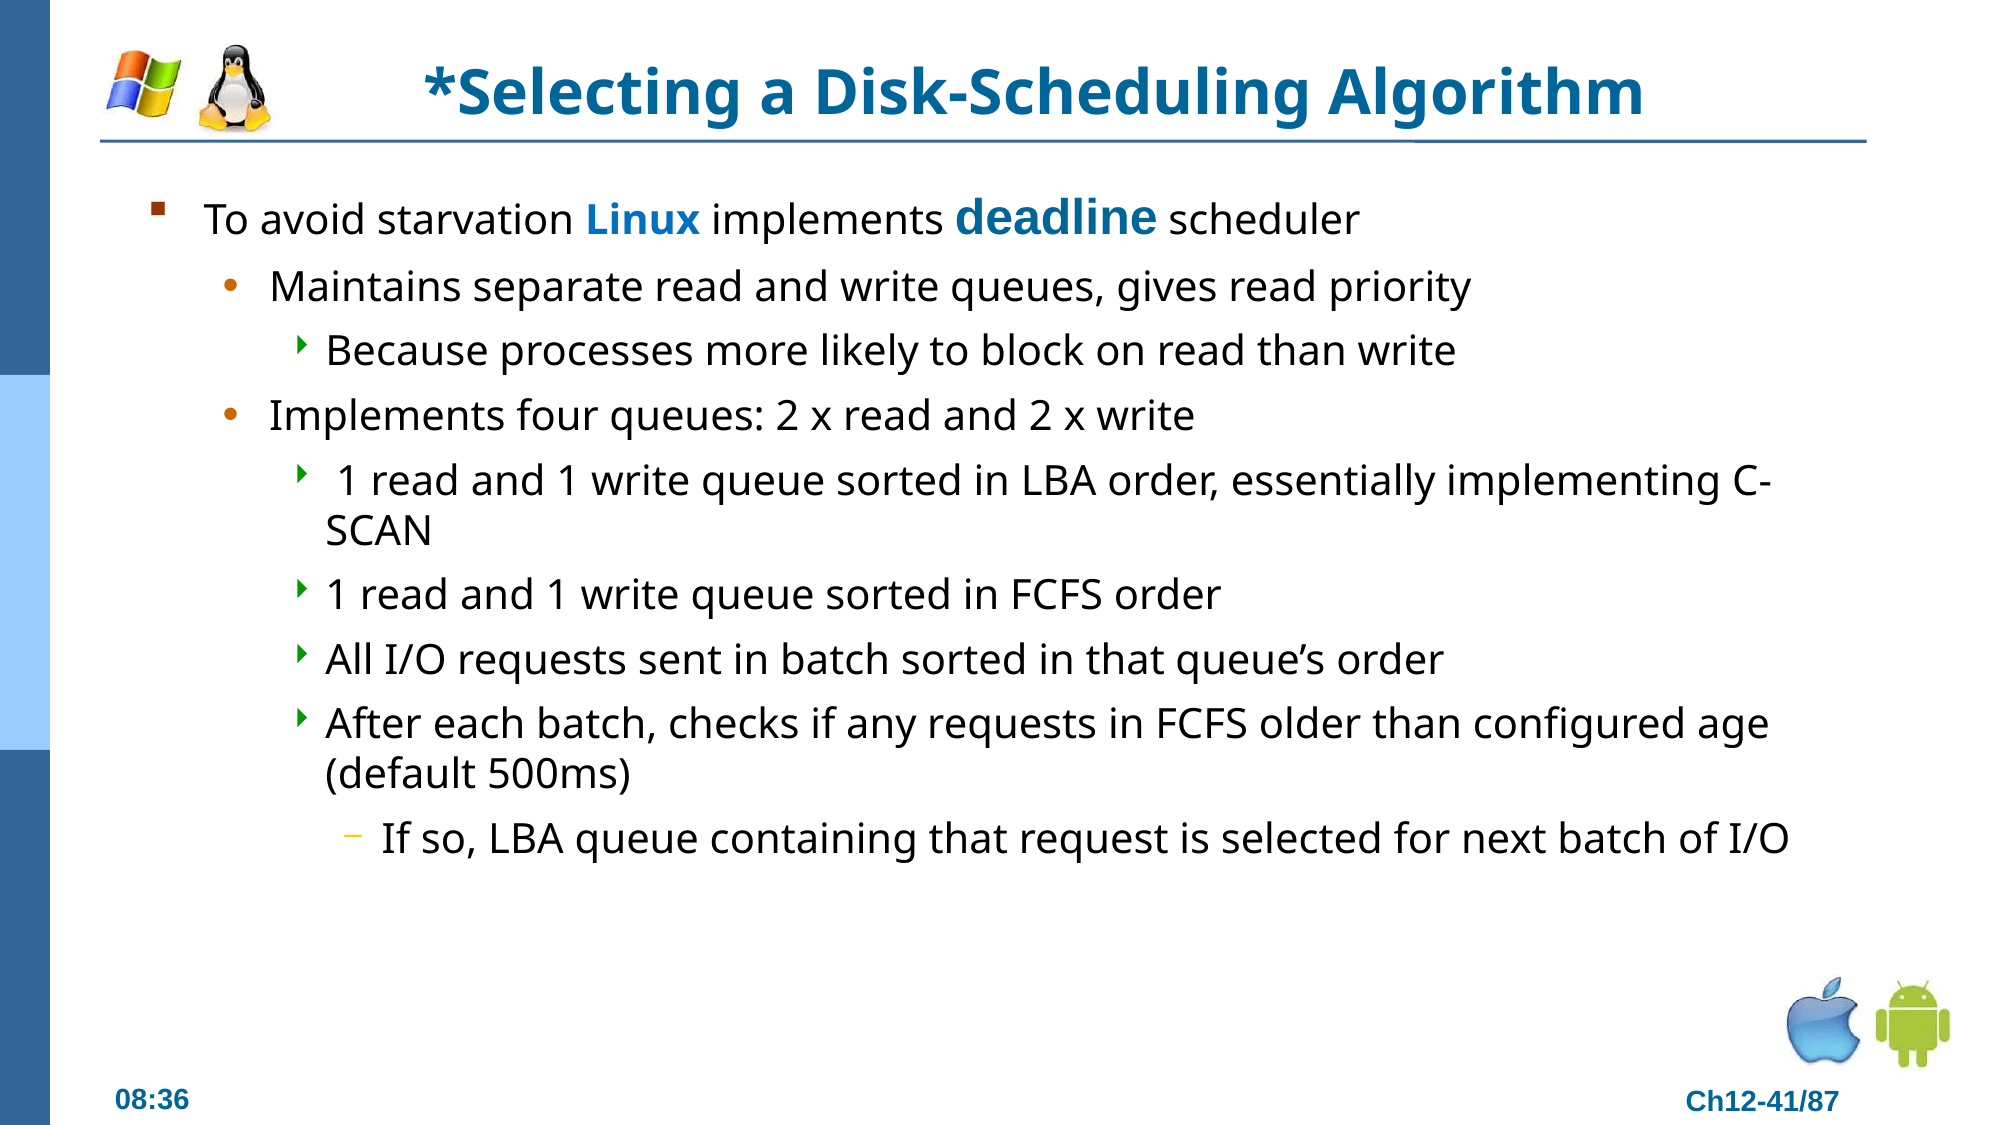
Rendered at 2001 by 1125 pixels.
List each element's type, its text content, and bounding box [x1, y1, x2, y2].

list To avoid starvation Linux implements deadline scheduler Maintains separate read and write queues, gives read priority Because processes more likely to block on read than write Implements four queues: 2 x read and 2 x write 1 read and 1 write queue sorted in LBA order, essentially implementing C-SCAN 1 read and 1 write queue sorted in FCFS order All I/O requests sent in batch sorted in that queue’s order After each batch, checks if any requests in FCFS older than configured age (default 500ms) If so, LBA queue containing that request is selected for next batch of I/O [132, 177, 1840, 921]
picture [1774, 973, 1959, 1074]
title *Selecting a Disk-Scheduling Algorithm [345, 40, 1725, 135]
picture [99, 36, 285, 137]
